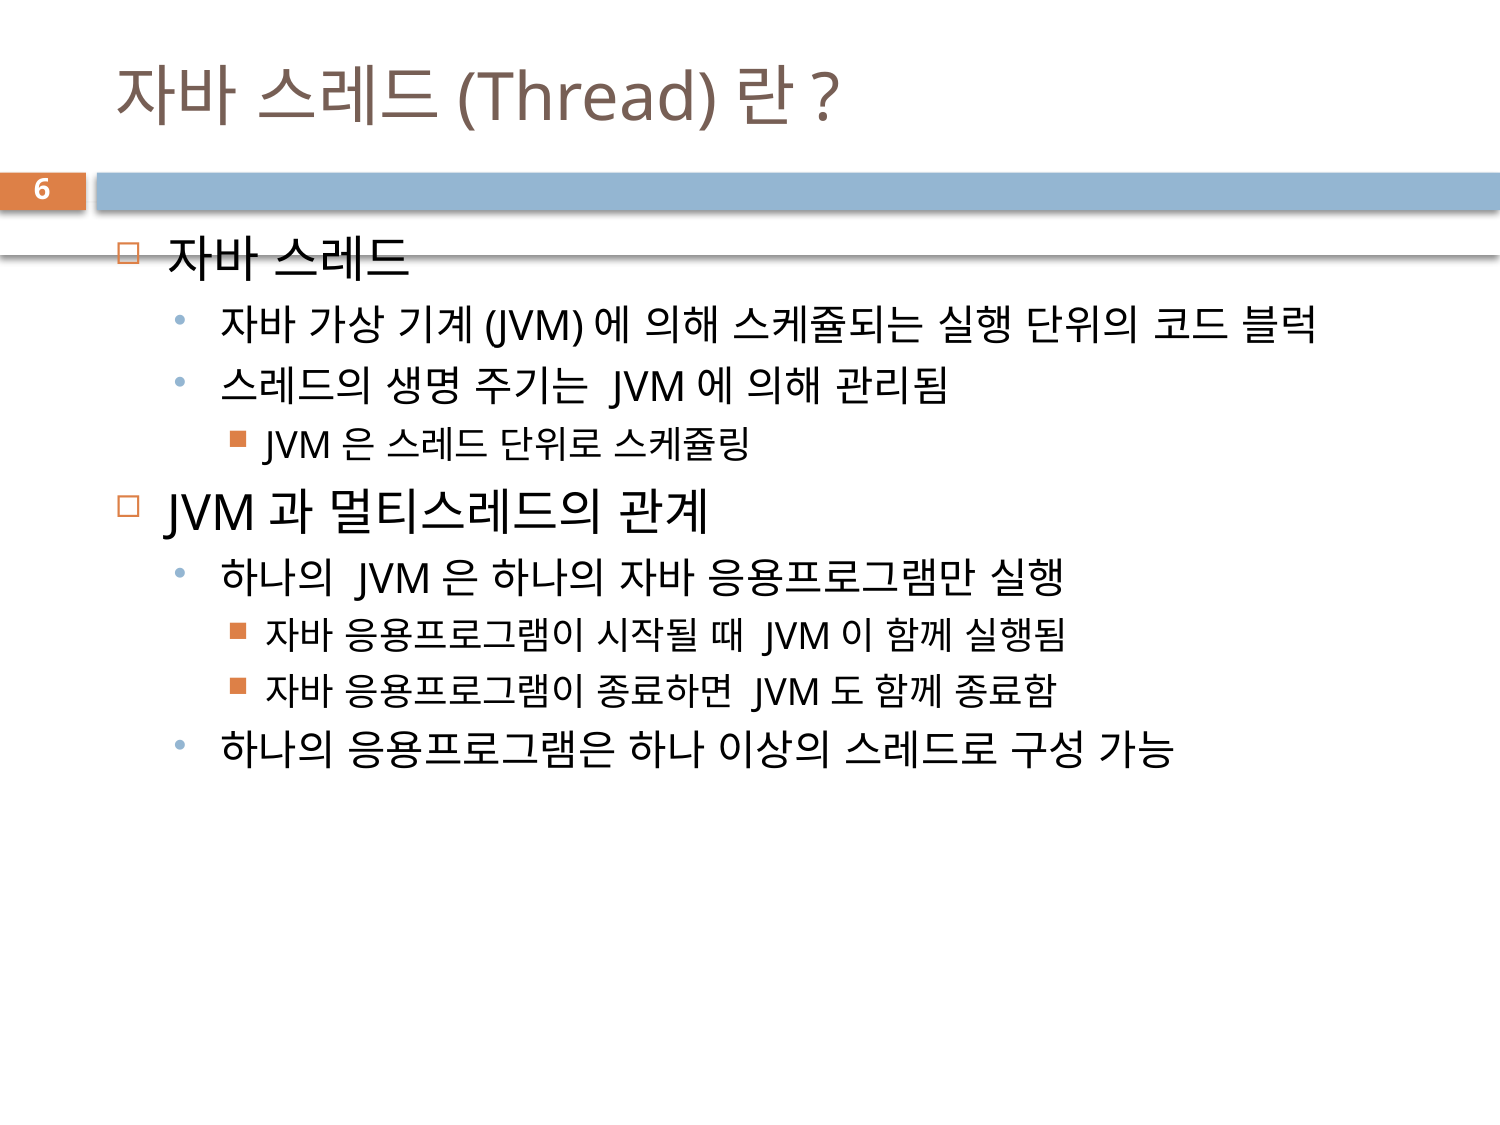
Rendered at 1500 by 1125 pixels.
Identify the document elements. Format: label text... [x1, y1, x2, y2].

title 자바 스레드(Thread)란? [100, 37, 1438, 149]
slide_number 6 [0, 170, 87, 211]
list 자바 스레드 자바 가상 기계(JVM)에 의해 스케쥴되는 실행 단위의 코드 블럭 스레드의 생명 주기는 JVM에 의해 관리됨 JVM은 스레드 단위로 스케쥴링 JVM과 멀티스레드의 관계 하나의 JVM은 하나의 자바 응용프로그램만 실행 자바 응용프로그램이 시작될 때 JVM이 함께 실행됨 자바 응용프로그램이 종료하면 JVM도 함께 종료함 하나의 응용프로그램은 하나 이상의 스레드로 구성 가능 [100, 219, 1438, 1047]
